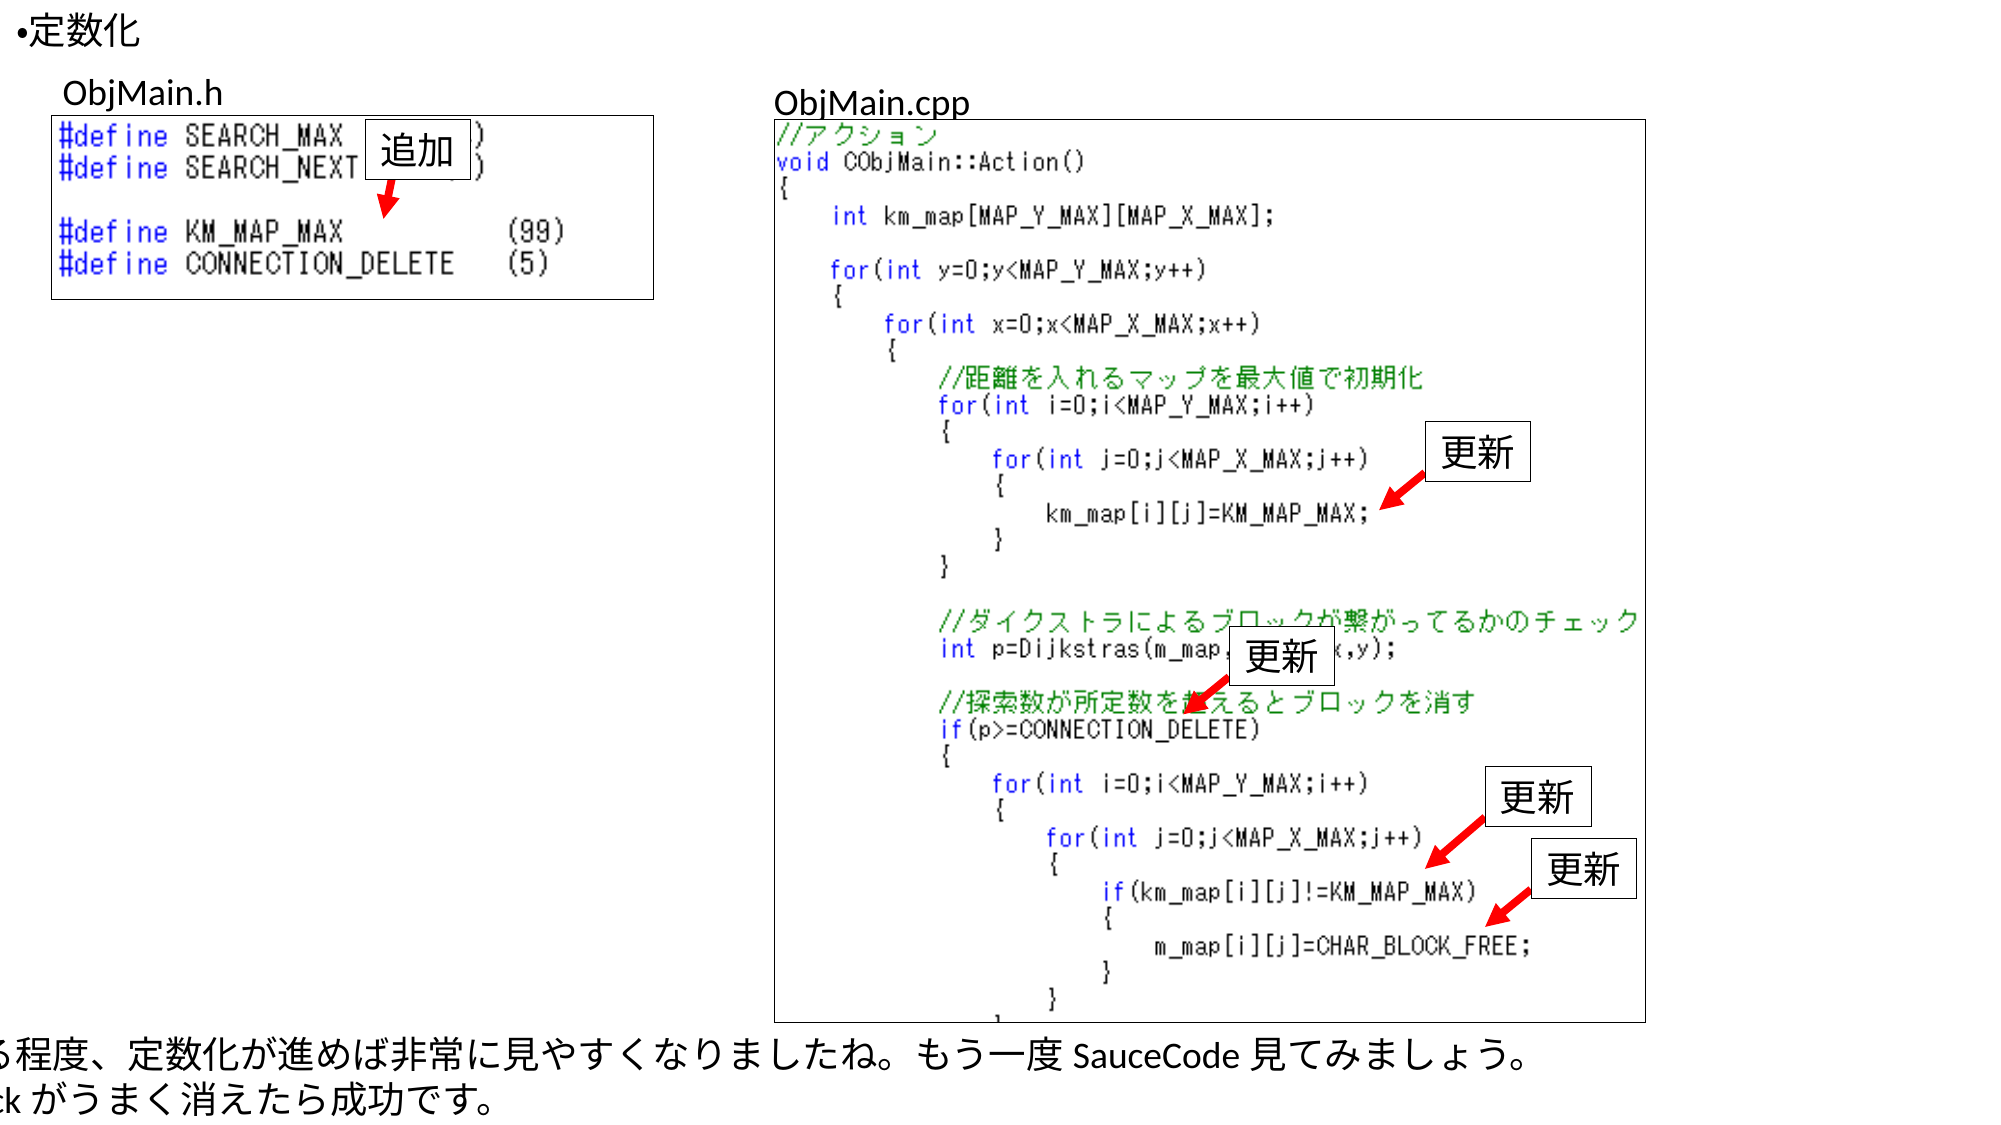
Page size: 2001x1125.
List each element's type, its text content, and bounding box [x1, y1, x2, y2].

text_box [1485, 889, 1531, 927]
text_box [1424, 817, 1486, 869]
text_box ObjMain.h [47, 60, 239, 121]
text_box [1379, 472, 1425, 511]
text_box ・定数化 [1, 0, 157, 60]
text_box ObjMain.cpp [759, 70, 986, 131]
picture [774, 119, 1646, 1023]
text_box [1183, 676, 1230, 715]
picture [51, 115, 654, 300]
text_box ある程度、定数化が進めば非常に見やすくなりましたね。もう一度SauceCode見てみましょう。 Blockがうまく消えたら成功です。 [0, 1023, 1563, 1125]
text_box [383, 153, 397, 219]
